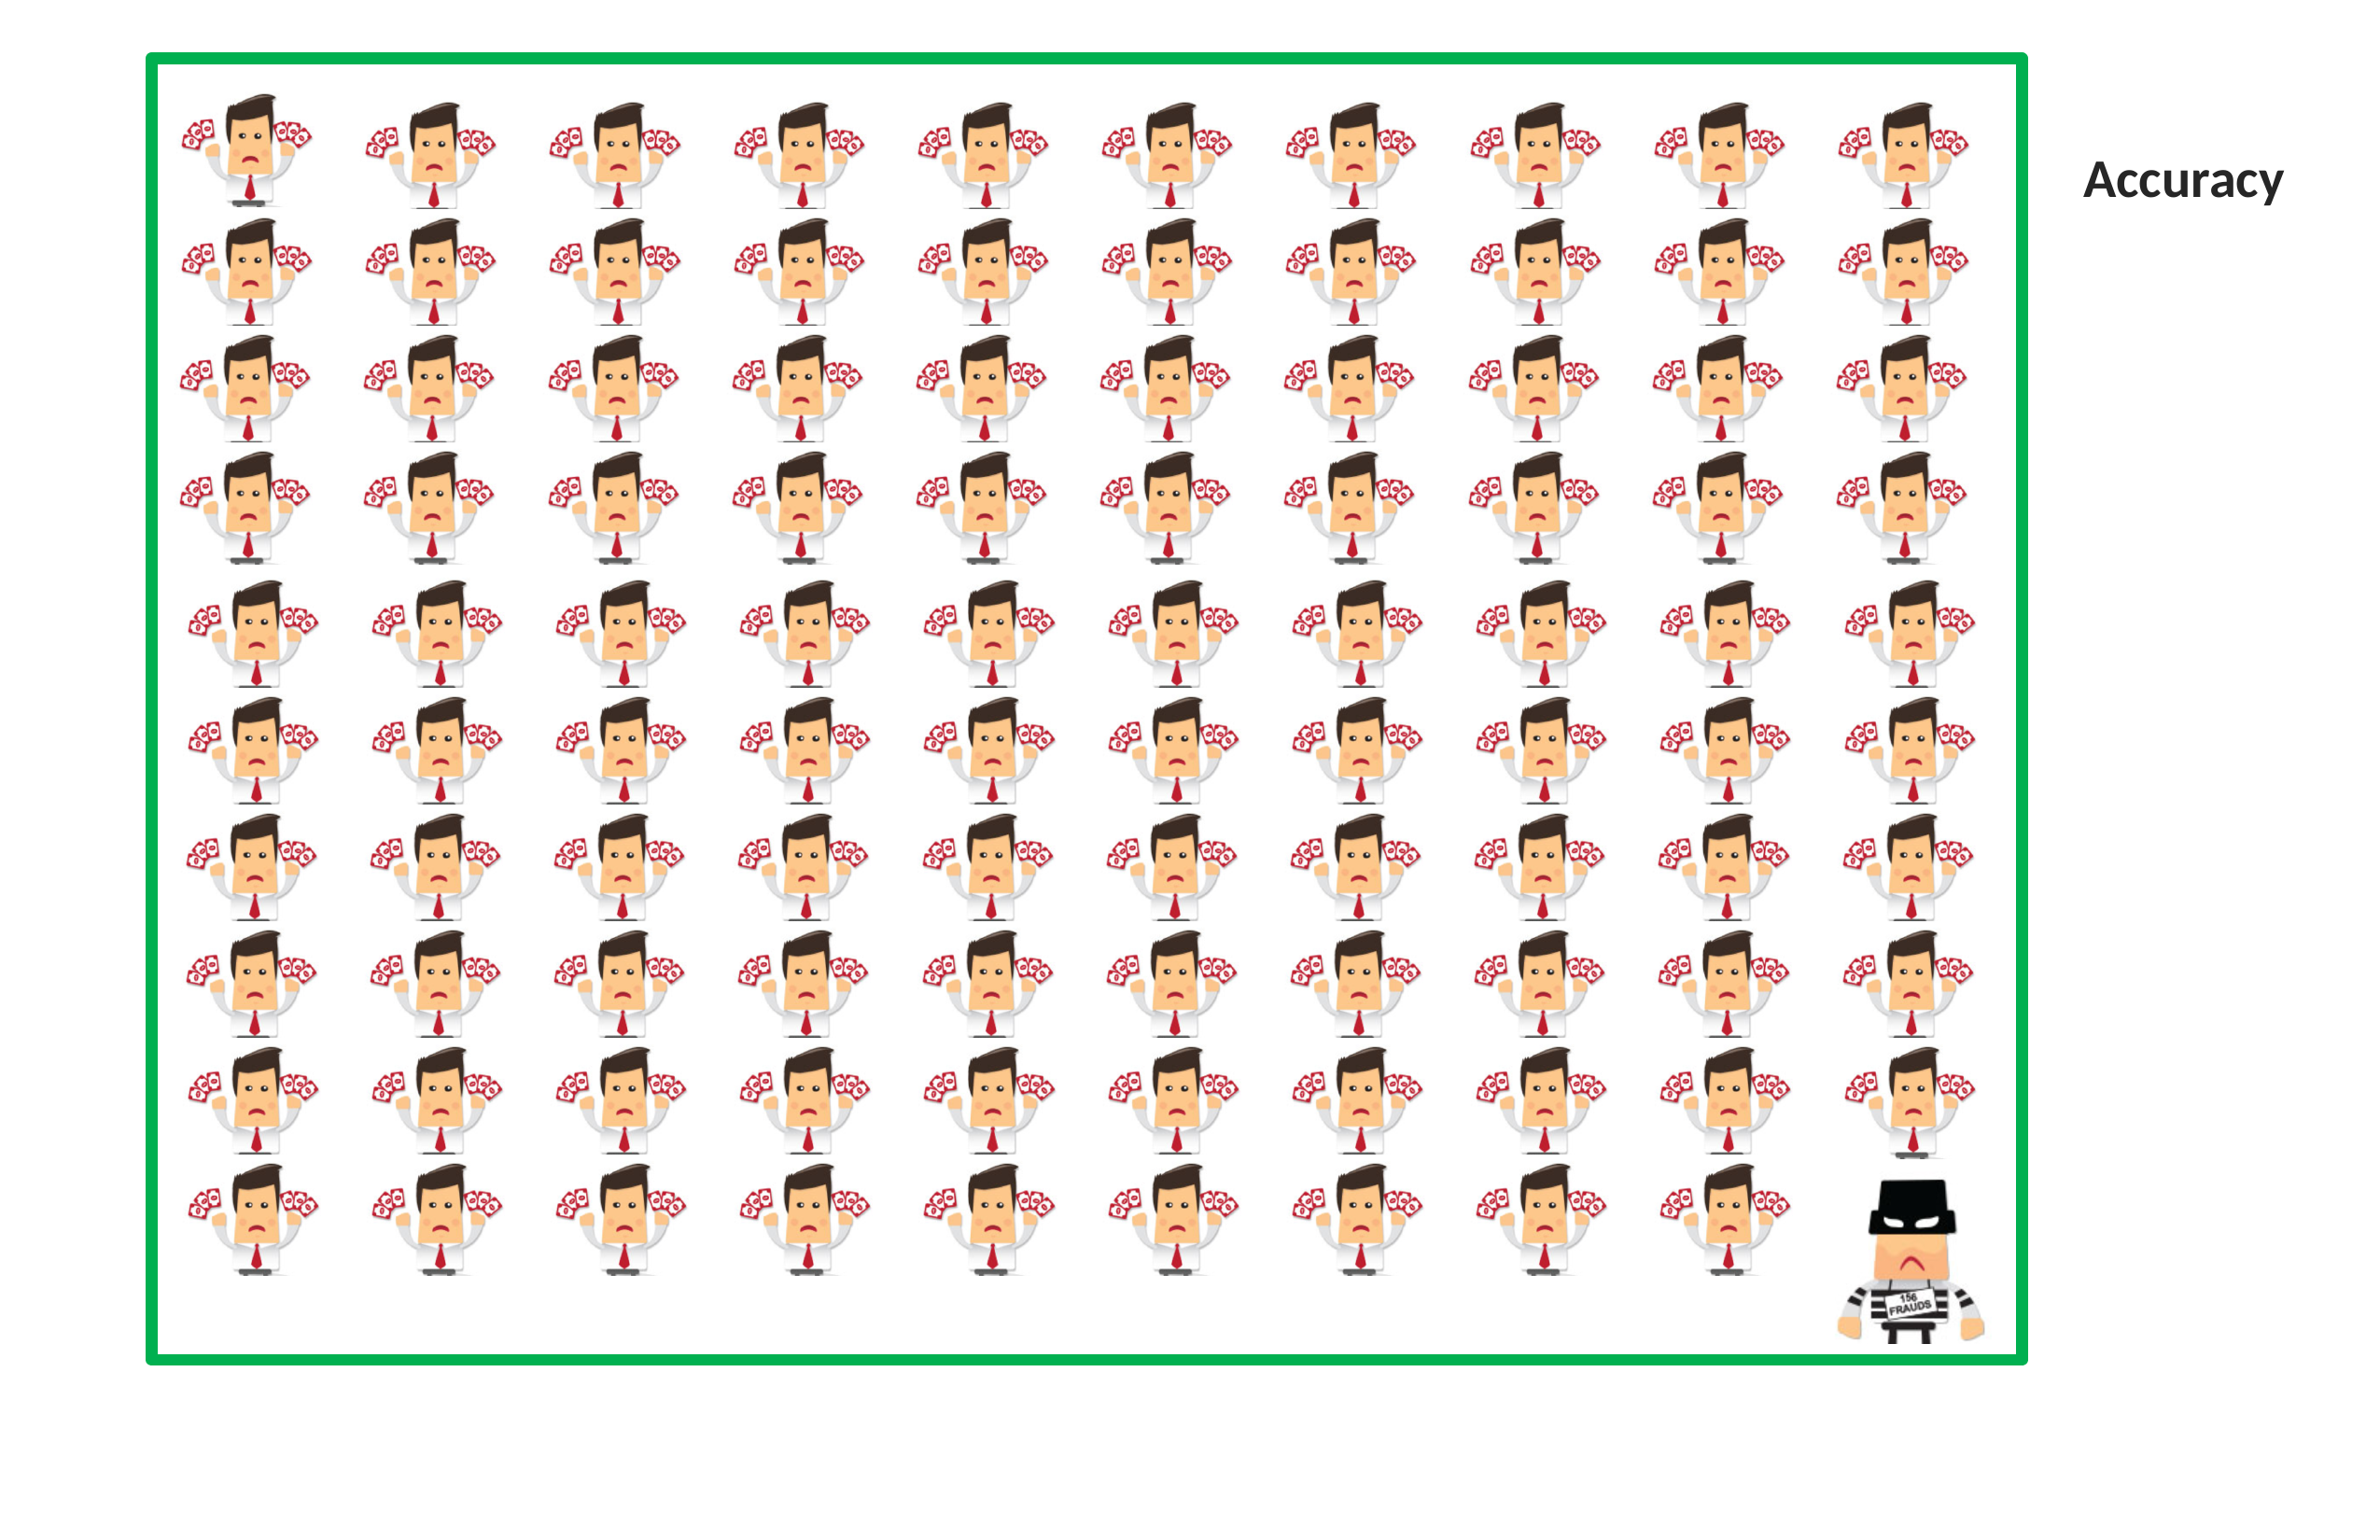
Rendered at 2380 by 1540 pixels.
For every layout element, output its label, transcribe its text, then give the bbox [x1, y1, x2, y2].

picture [1099, 571, 1245, 1276]
picture [363, 571, 509, 1276]
picture [909, 93, 1055, 565]
picture [1093, 93, 1239, 565]
picture [1277, 93, 1423, 565]
picture [1461, 93, 1607, 565]
picture [173, 209, 318, 565]
picture [547, 571, 693, 1276]
picture [1645, 93, 1791, 565]
picture [175, 85, 318, 207]
text_box Accuracy [2069, 135, 2303, 216]
picture [178, 571, 325, 1276]
text_box [149, 56, 2023, 1362]
picture [357, 93, 503, 565]
picture [1283, 571, 1429, 1276]
picture [540, 93, 687, 565]
picture [1829, 93, 1975, 565]
picture [915, 571, 1061, 1276]
picture [1835, 571, 1981, 1159]
picture [1651, 571, 1798, 1276]
picture [725, 93, 871, 565]
picture [731, 571, 877, 1276]
picture [1826, 1166, 1995, 1344]
picture [1467, 571, 1613, 1276]
